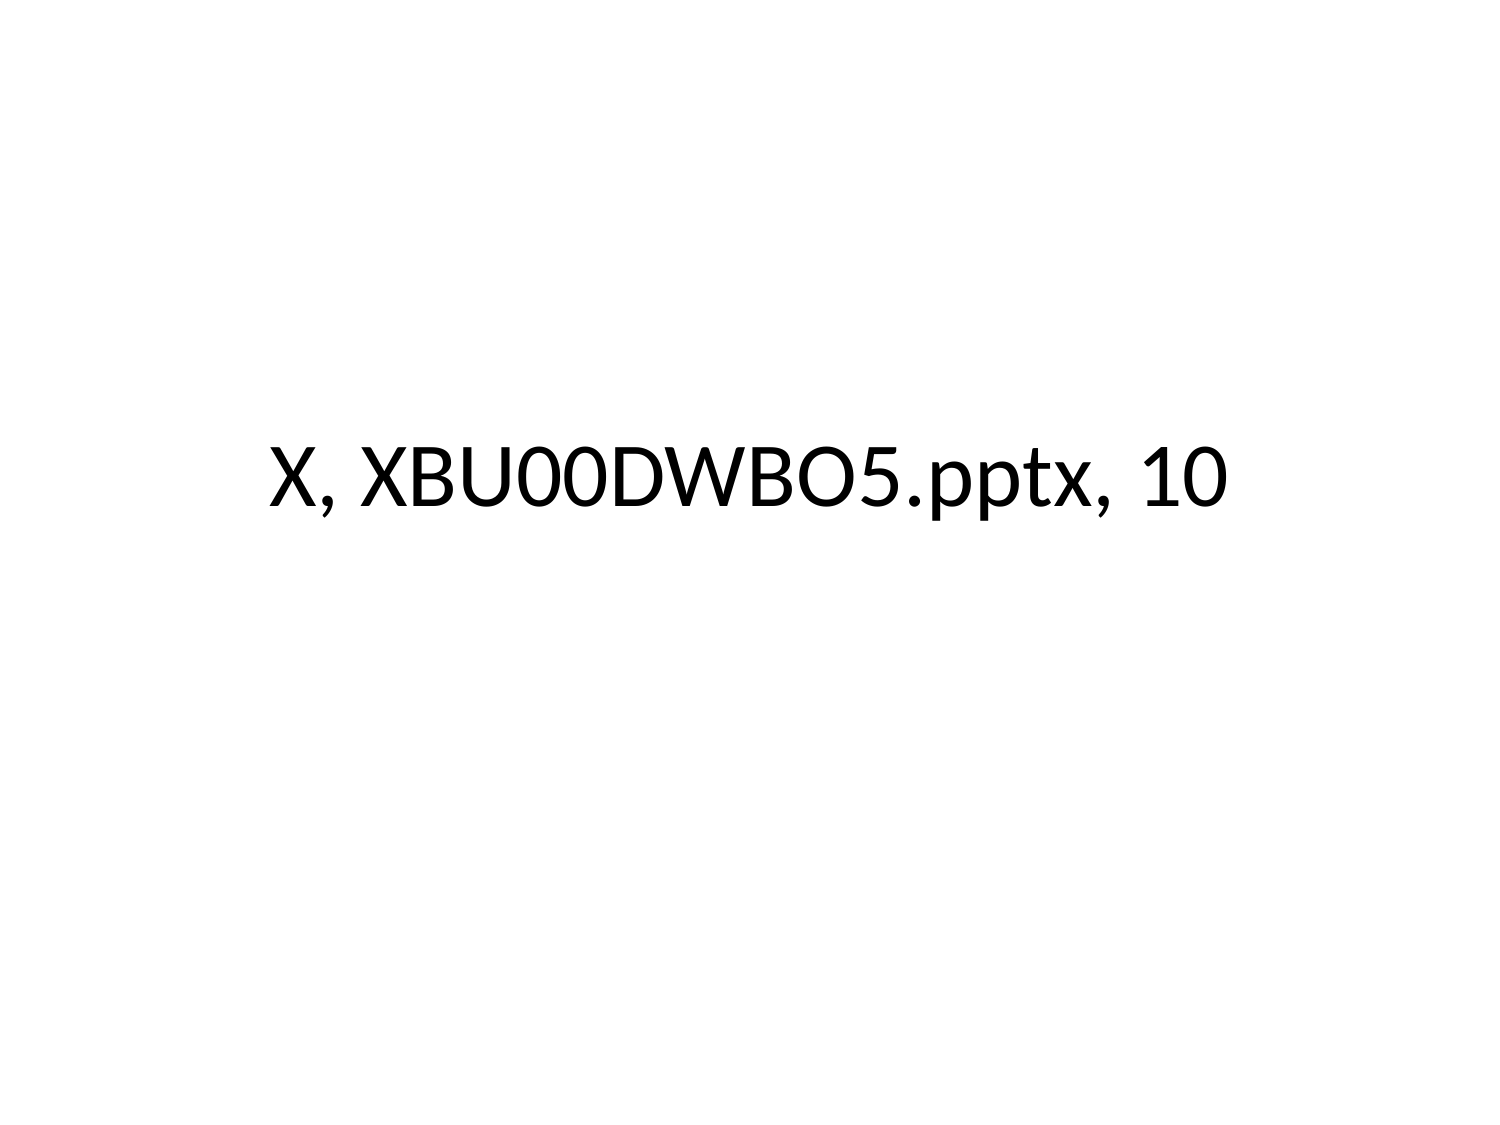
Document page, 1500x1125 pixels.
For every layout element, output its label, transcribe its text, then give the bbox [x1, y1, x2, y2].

title X, XBU00DWBO5.pptx, 10 [112, 349, 1388, 591]
